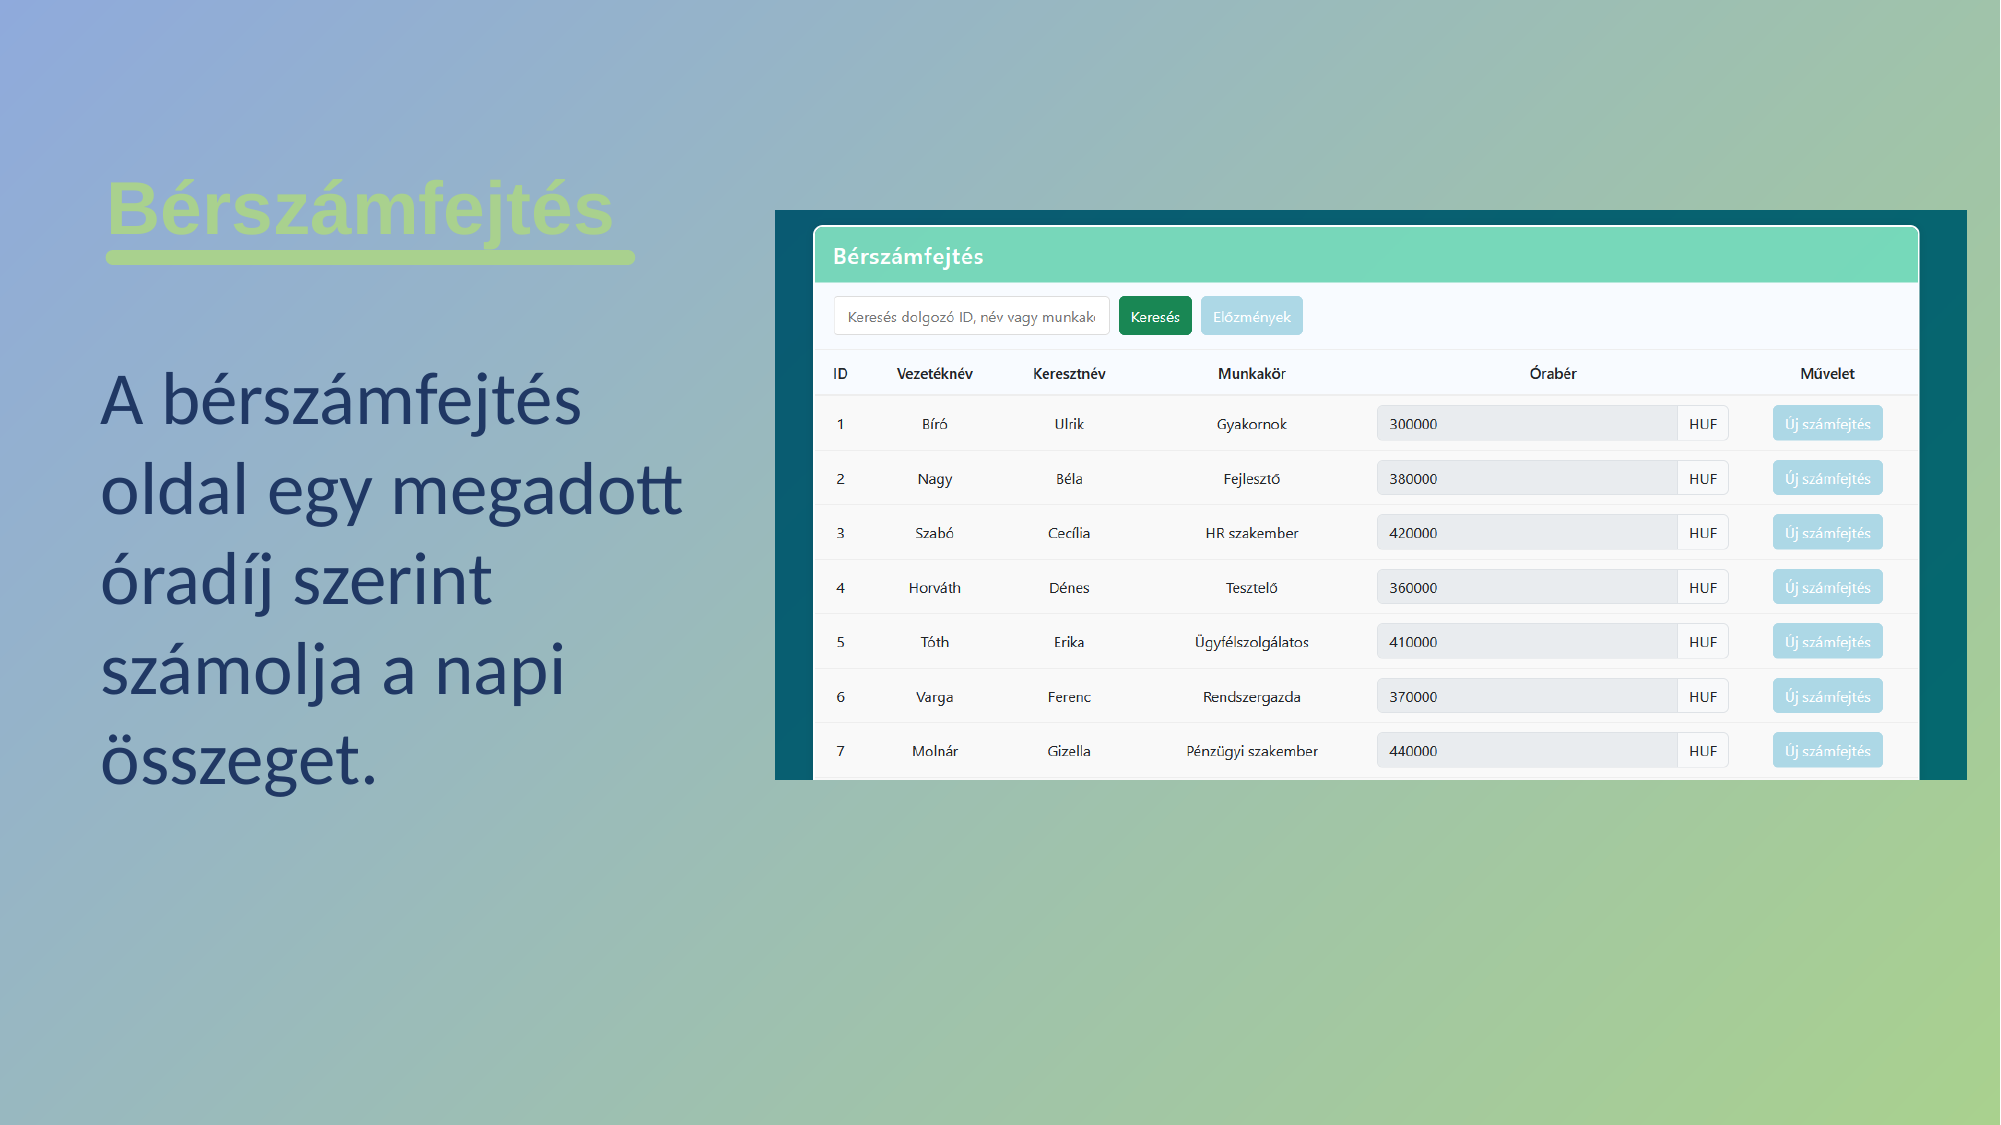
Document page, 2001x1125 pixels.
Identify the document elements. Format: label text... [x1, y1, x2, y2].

title Bérszámfejtés [91, 102, 687, 320]
text_box A bérszámfejtés oldal egy megadott óradíj szerint számolja a napi összeget. [86, 341, 735, 807]
picture [775, 210, 1967, 780]
